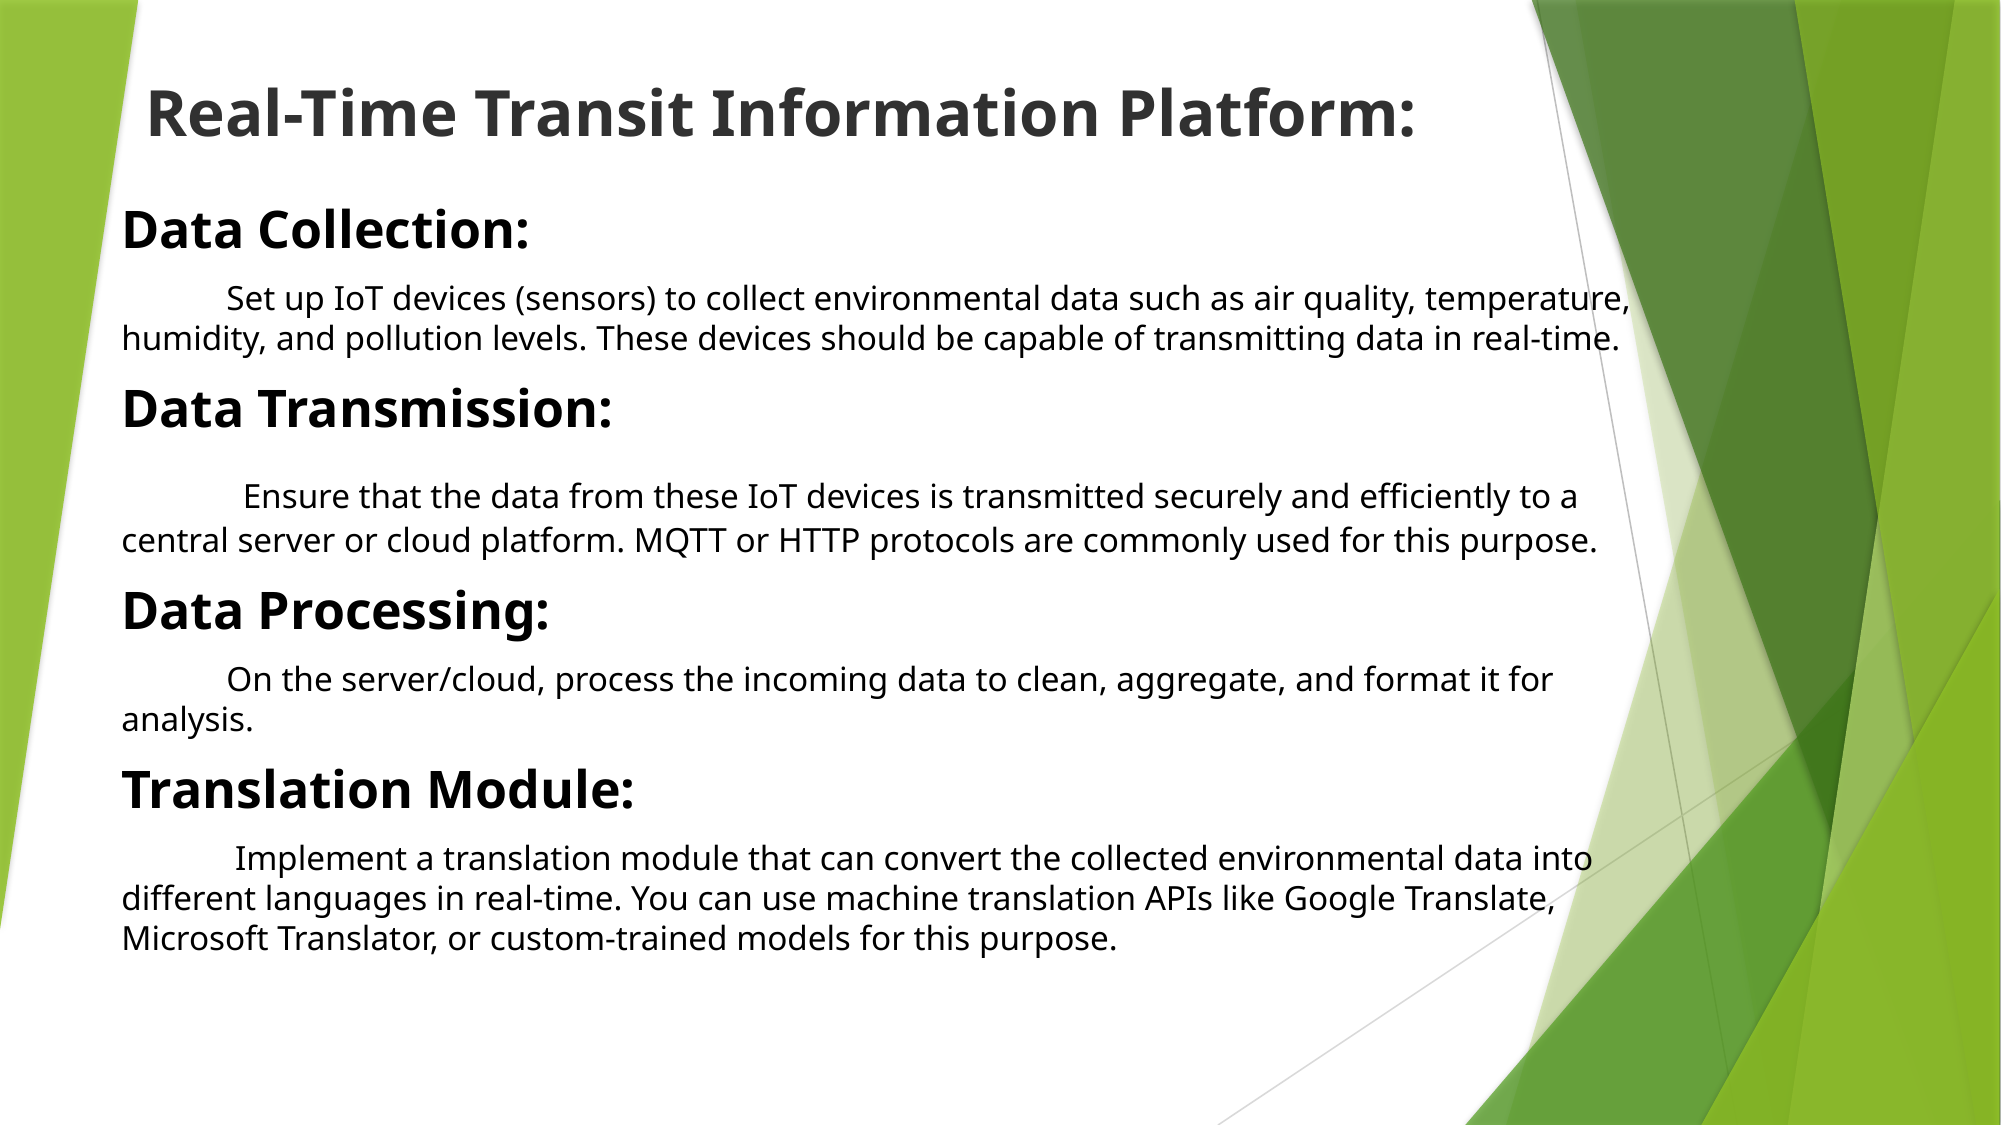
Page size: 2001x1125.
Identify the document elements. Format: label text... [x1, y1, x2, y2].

subtitle Data Collection: Set up IoT devices (sensors) to collect environmental data such as air quality, temperature, humidity, and pollution levels. These devices should be capable of transmitting data in real-time. Data Transmission: Ensure that the data from these IoT devices is transmitted securely and efficiently to a central server or cloud platform. MQTT or HTTP protocols are commonly used for this purpose. Data Processing: On the server/cloud, process the incoming data to clean, aggregate, and format it for analysis. Translation Module: Implement a translation module that can convert the collected environmental data into different languages in real-time. You can use machine translation APIs like Google Translate, Microsoft Translator, or custom-trained models for this purpose. [106, 189, 1700, 1050]
title Real-Time Transit Information Platform: [130, 9, 1565, 157]
